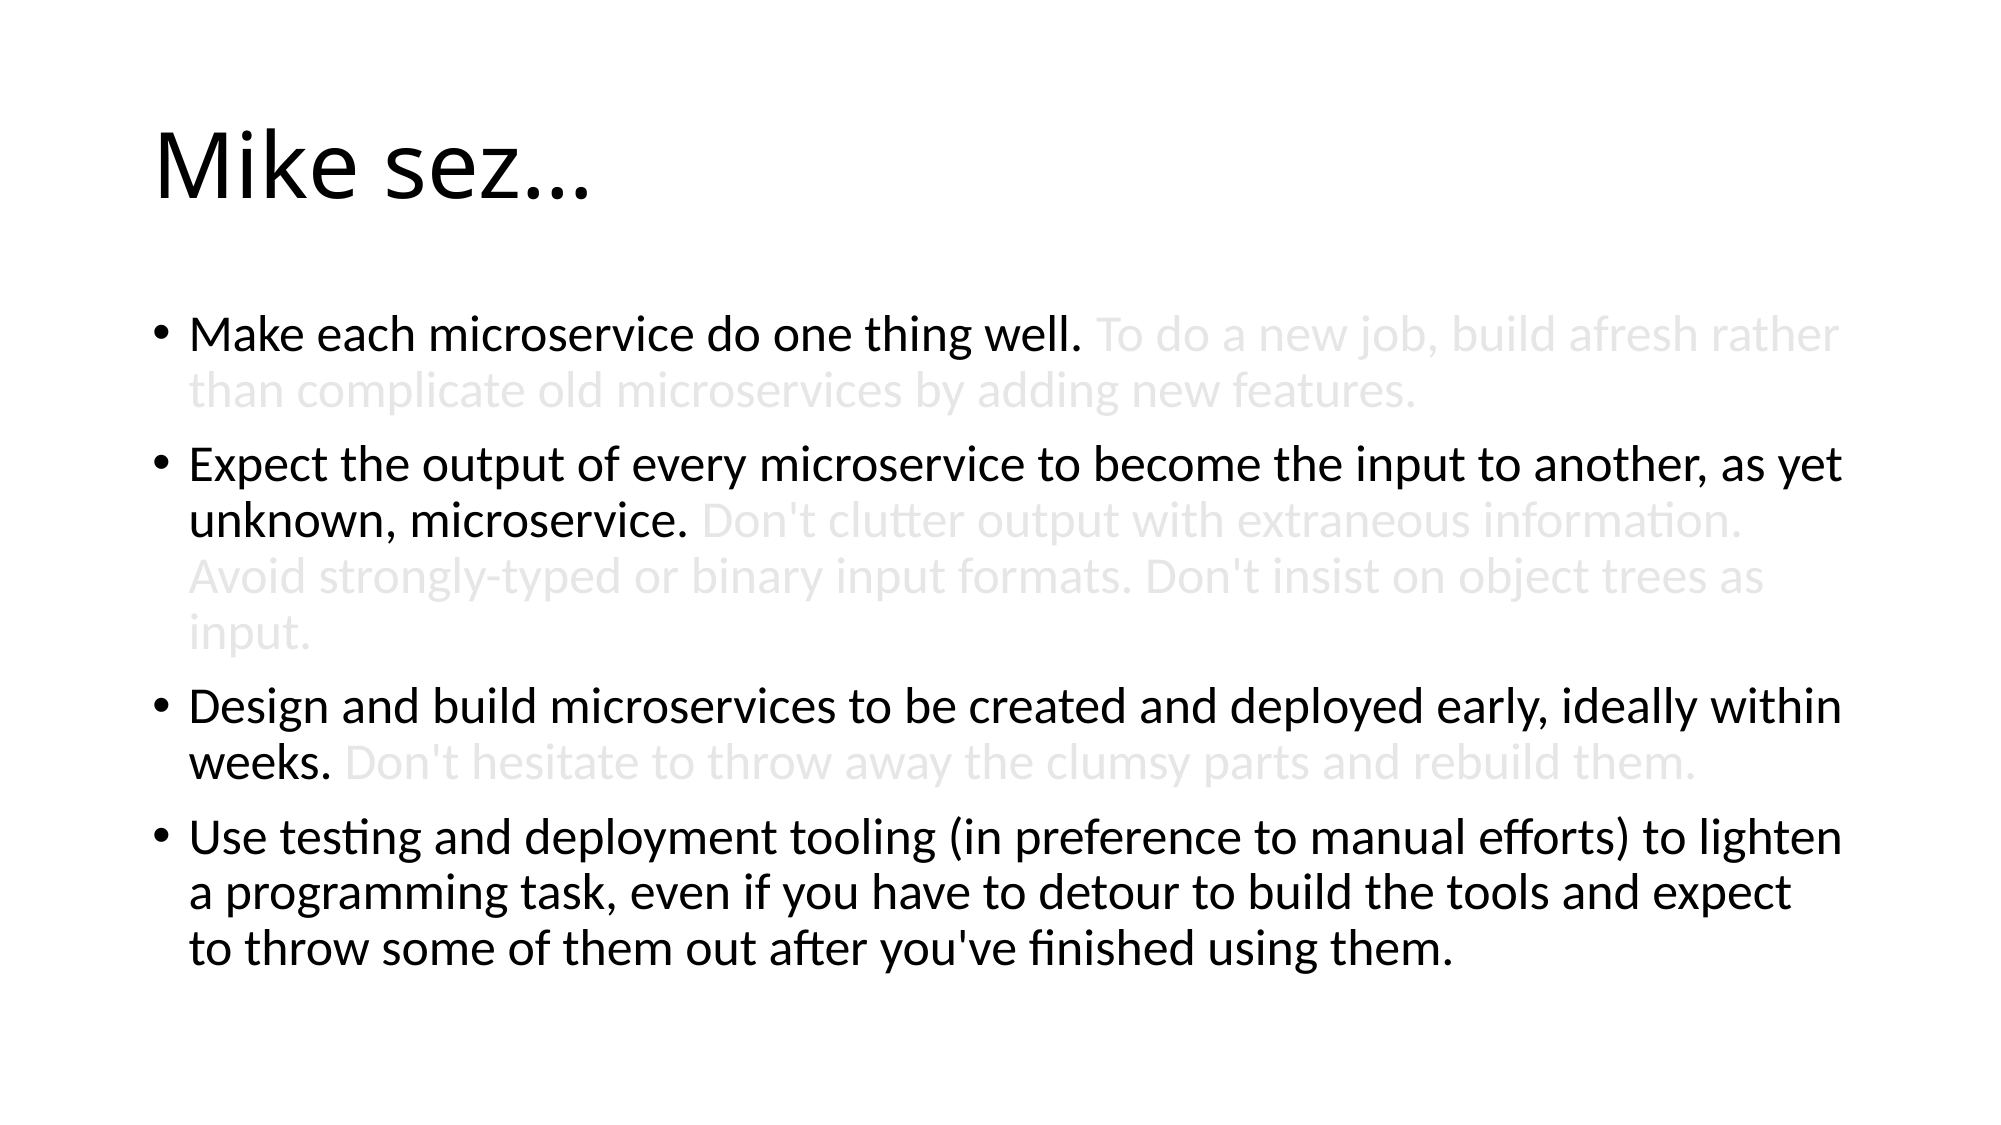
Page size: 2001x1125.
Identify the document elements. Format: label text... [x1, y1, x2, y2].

title Mike sez… [137, 59, 1863, 278]
list Make each microservice do one thing well. To do a new job, build afresh rather than complicate old microservices by adding new features. Expect the output of every microservice to become the input to another, as yet unknown, microservice. Don't clutter output with extraneous information. Avoid strongly-typed or binary input formats. Don't insist on object trees as input. Design and build microservices to be created and deployed early, ideally within weeks. Don't hesitate to throw away the clumsy parts and rebuild them. Use testing and deployment tooling (in preference to manual efforts) to lighten a programming task, even if you have to detour to build the tools and expect to throw some of them out after you've finished using them. [137, 299, 1863, 1014]
